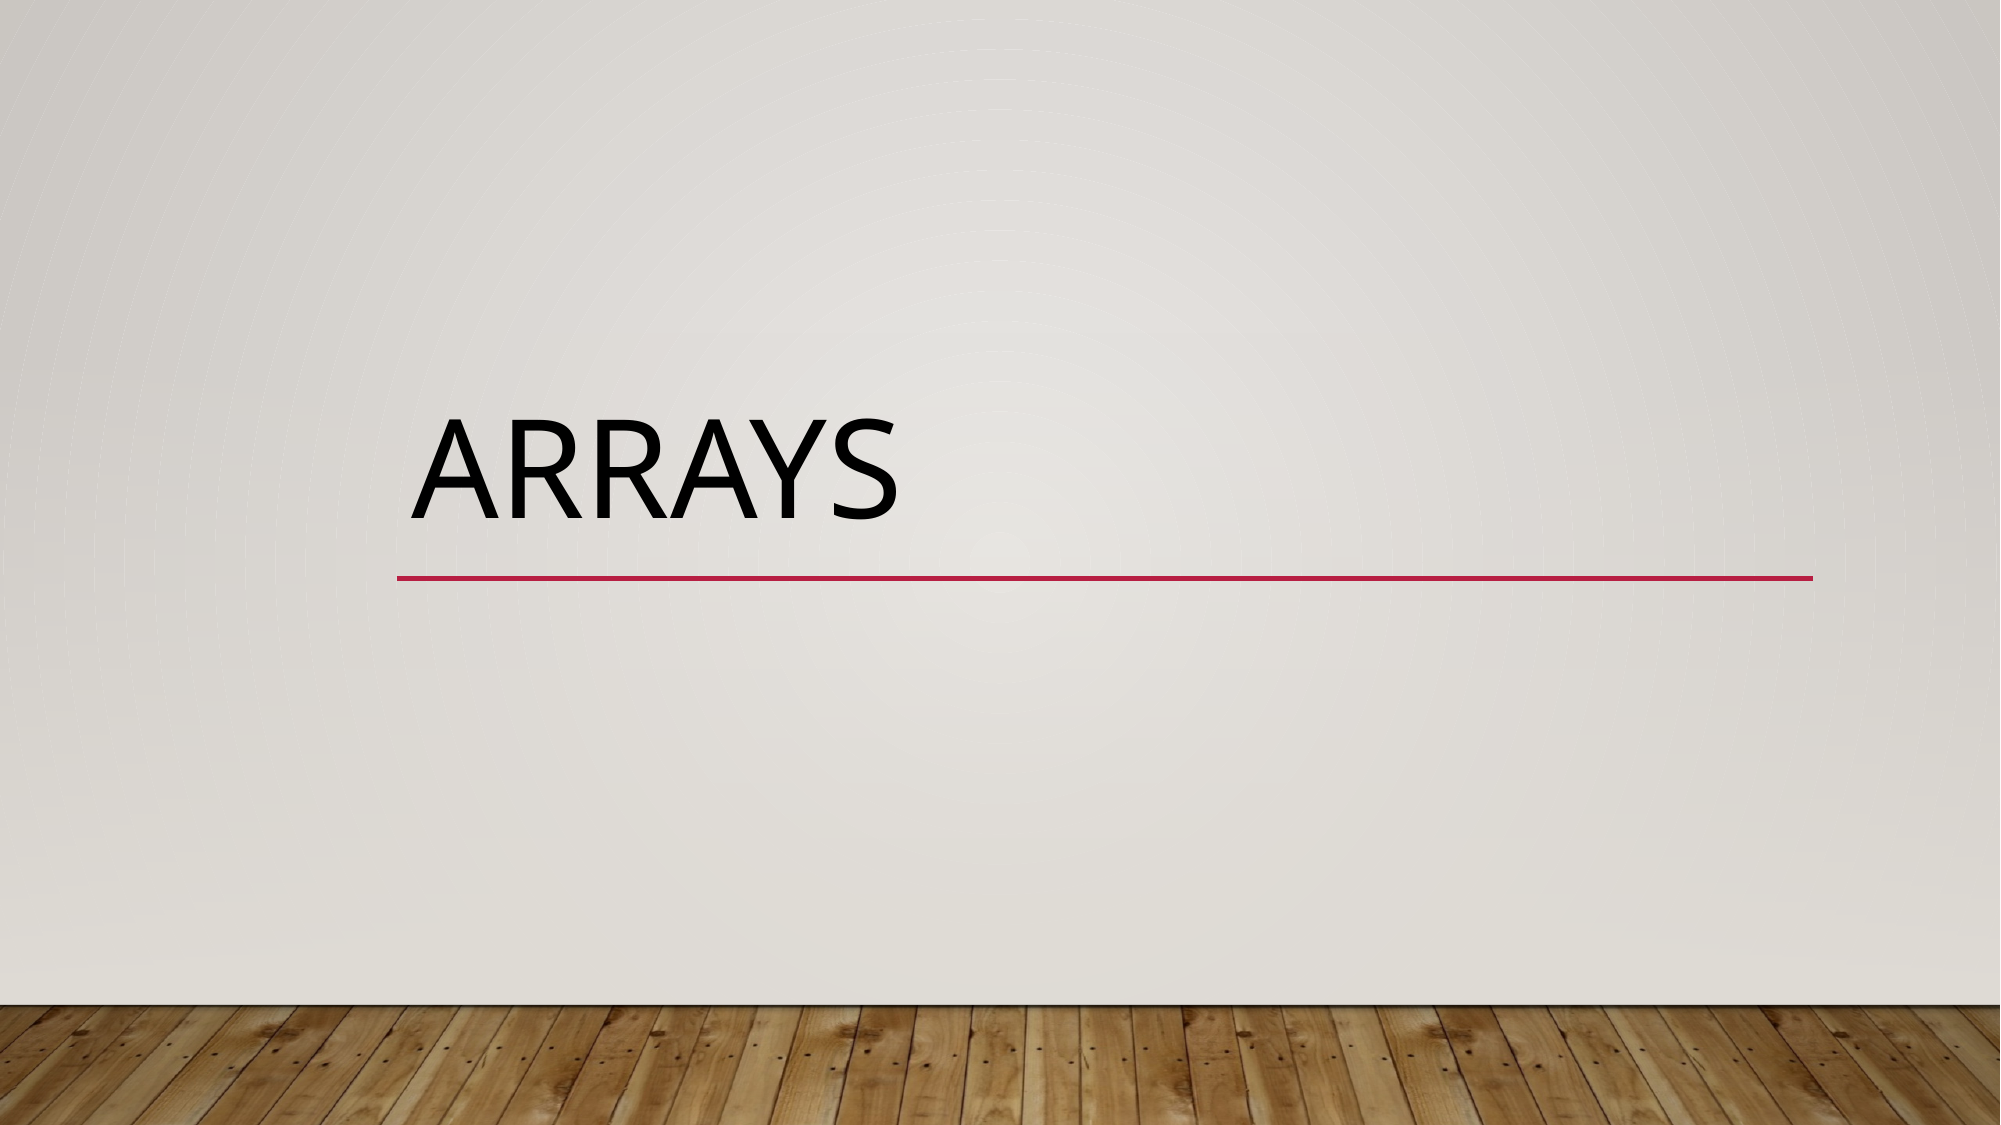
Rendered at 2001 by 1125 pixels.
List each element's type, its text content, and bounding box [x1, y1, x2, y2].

picture [0, 1005, 2000, 1125]
title Arrays [396, 131, 1814, 549]
